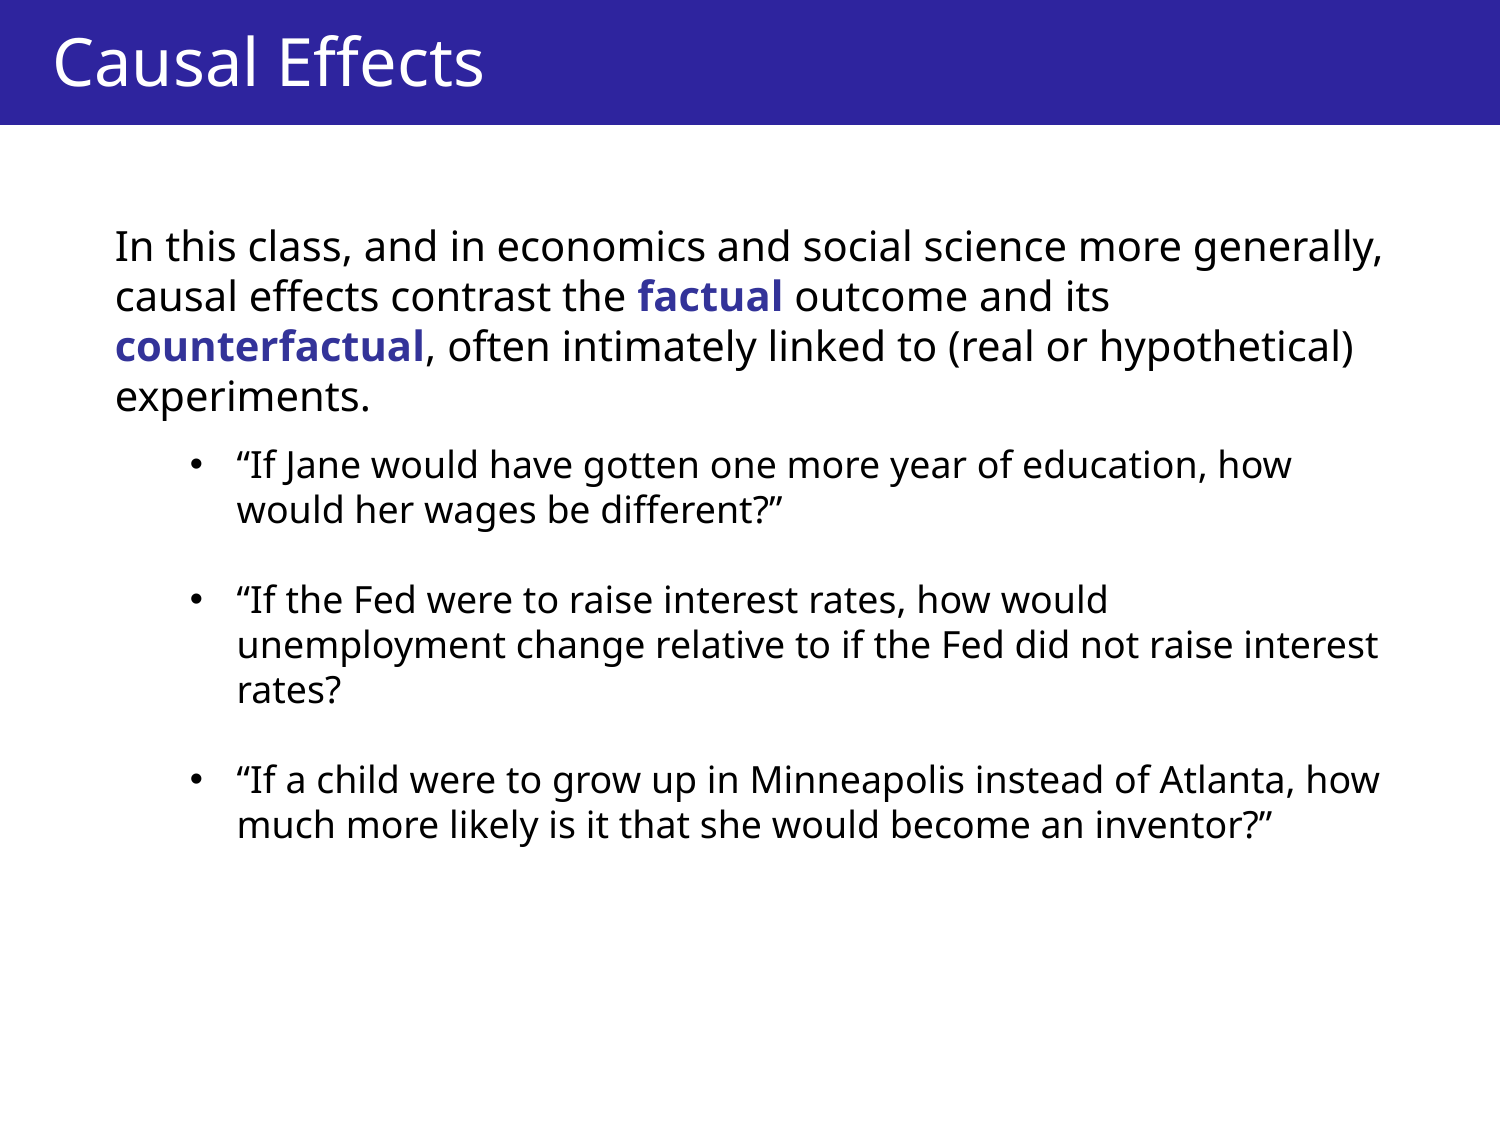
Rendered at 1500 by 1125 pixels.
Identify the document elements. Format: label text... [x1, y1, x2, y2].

text_box “If Jane would have gotten one more year of education, how would her wages be different?” “If the Fed were to raise interest rates, how would unemployment change relative to if the Fed did not raise interest rates? “If a child were to grow up in Minneapolis instead of Atlanta, how much more likely is it that she would become an inventor?” [99, 433, 1400, 904]
text_box In this class, and in economics and social science more generally, causal effects contrast the factual outcome and its counterfactual, often intimately linked to (real or hypothetical) experiments. [99, 212, 1413, 528]
text_box Causal Effects [37, 12, 1500, 108]
